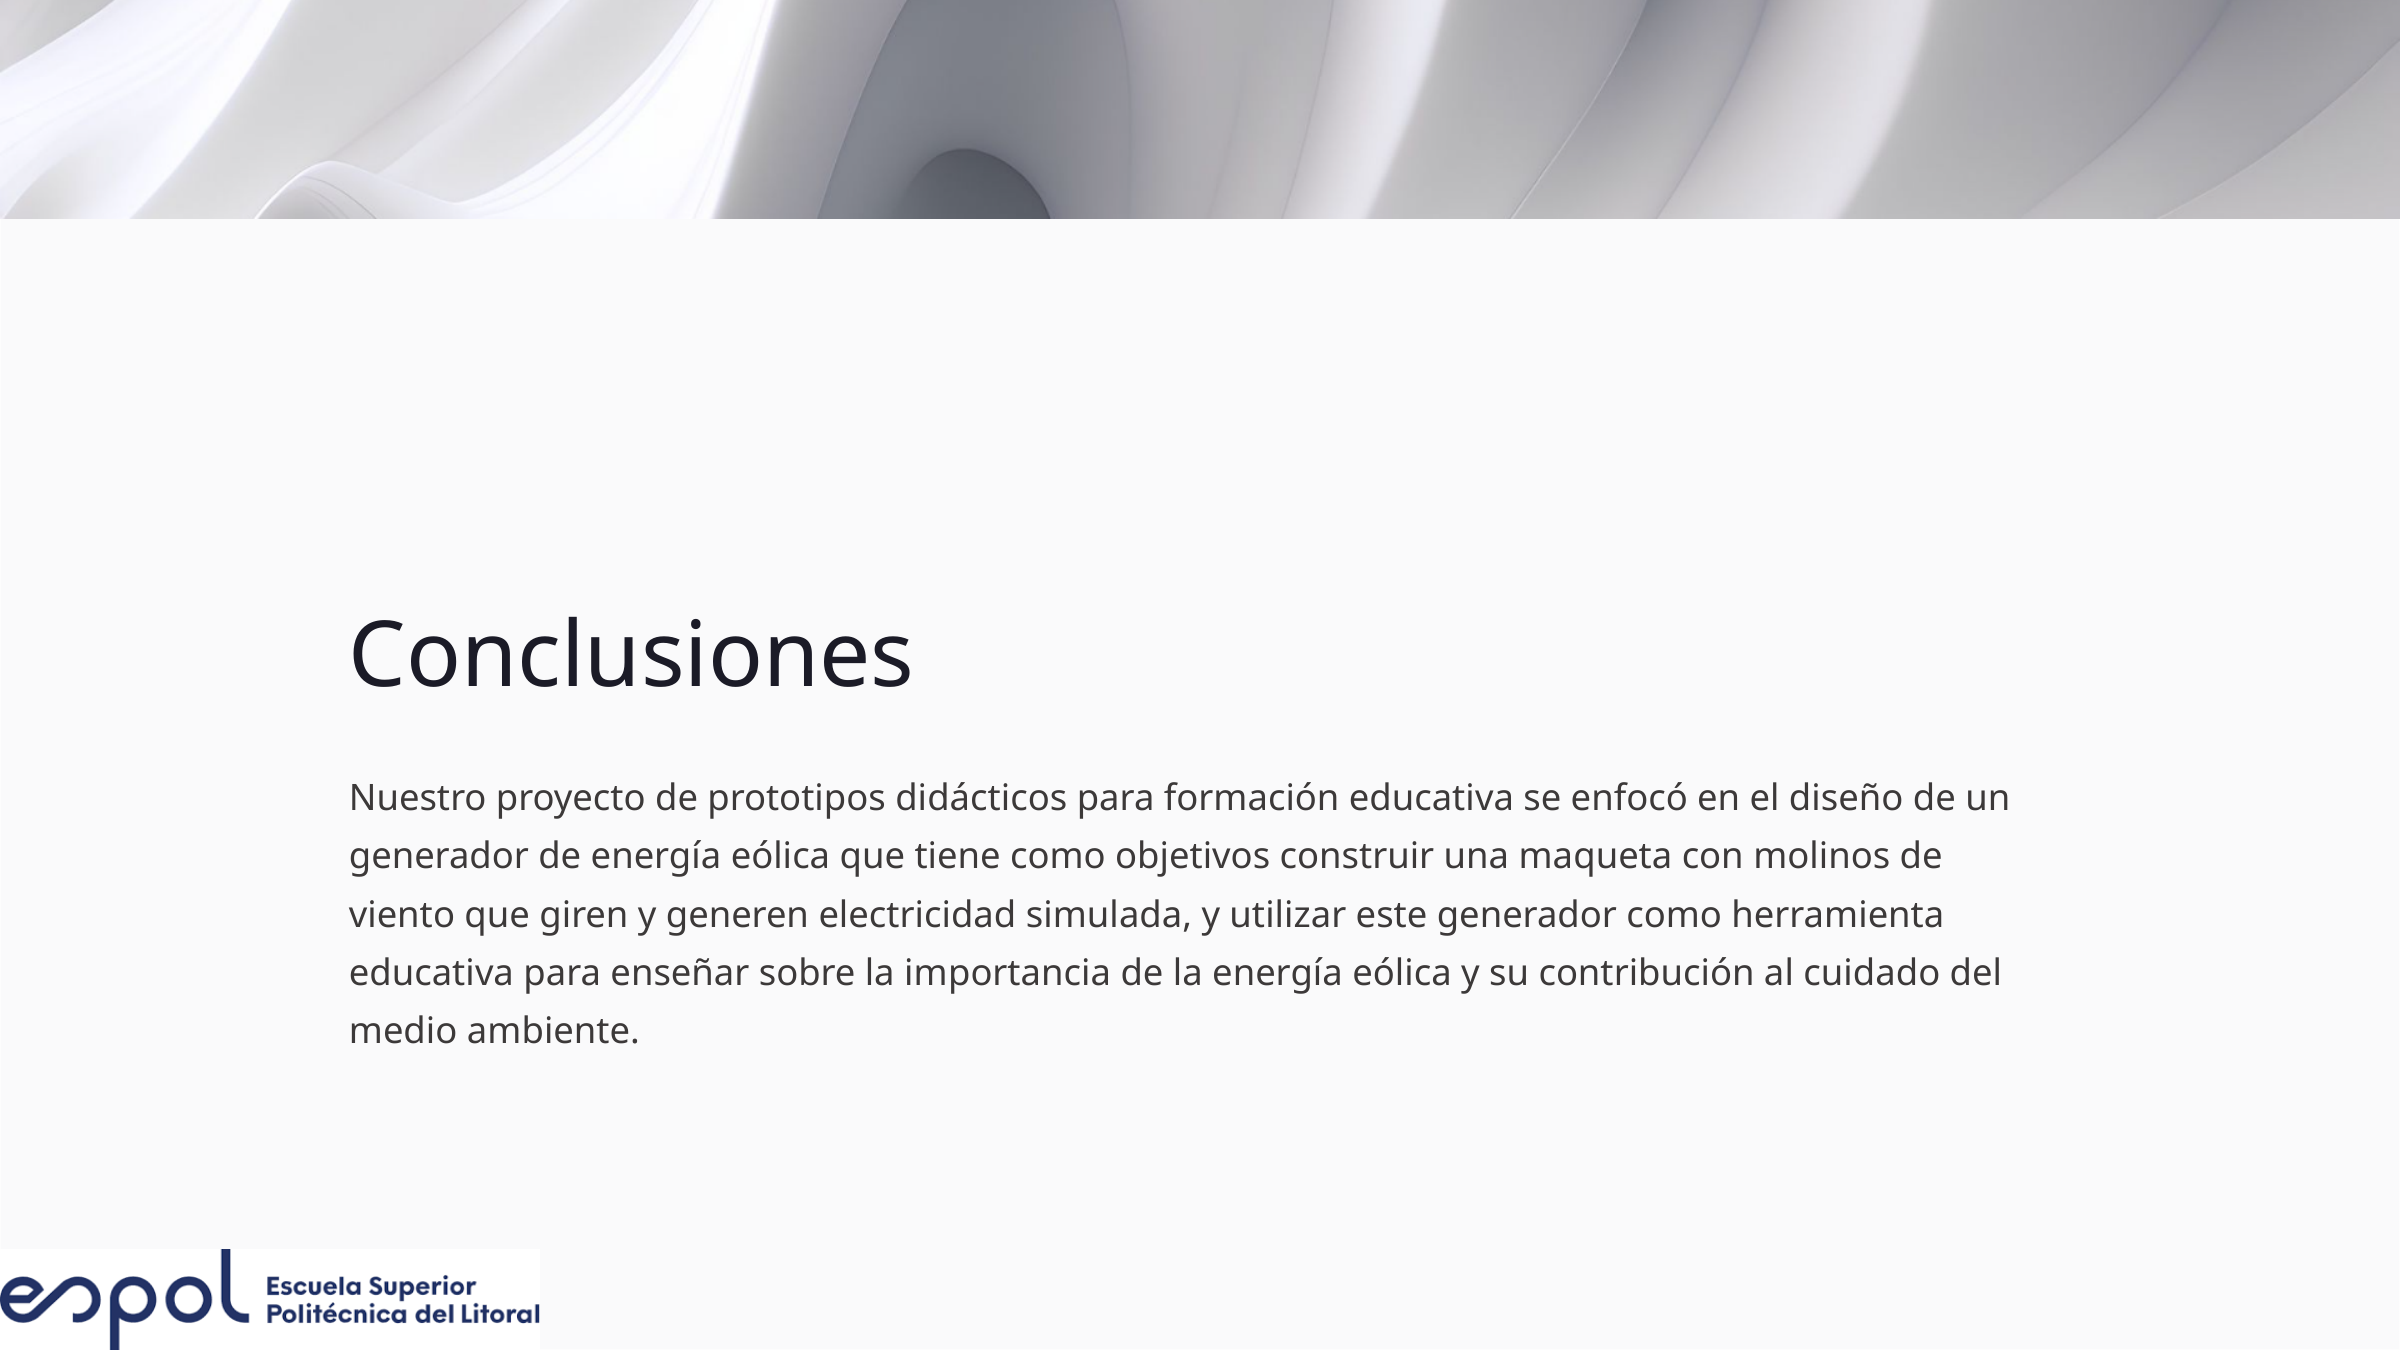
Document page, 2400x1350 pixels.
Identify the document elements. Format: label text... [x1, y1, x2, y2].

text_box [0, 219, 2400, 1350]
text_box Conclusiones [334, 583, 1064, 698]
picture [0, 1249, 540, 1350]
picture [0, 0, 2400, 219]
text_box Nuestro proyecto de prototipos didácticos para formación educativa se enfocó en el diseño de un generador de energía eólica que tiene como objetivos construir una maqueta con molinos de viento que giren y generen electricidad simulada, y utilizar este generador como herramienta educativa para enseñar sobre la importancia de la energía eólica y su contribución al cuidado del medio ambiente. [334, 752, 2066, 986]
